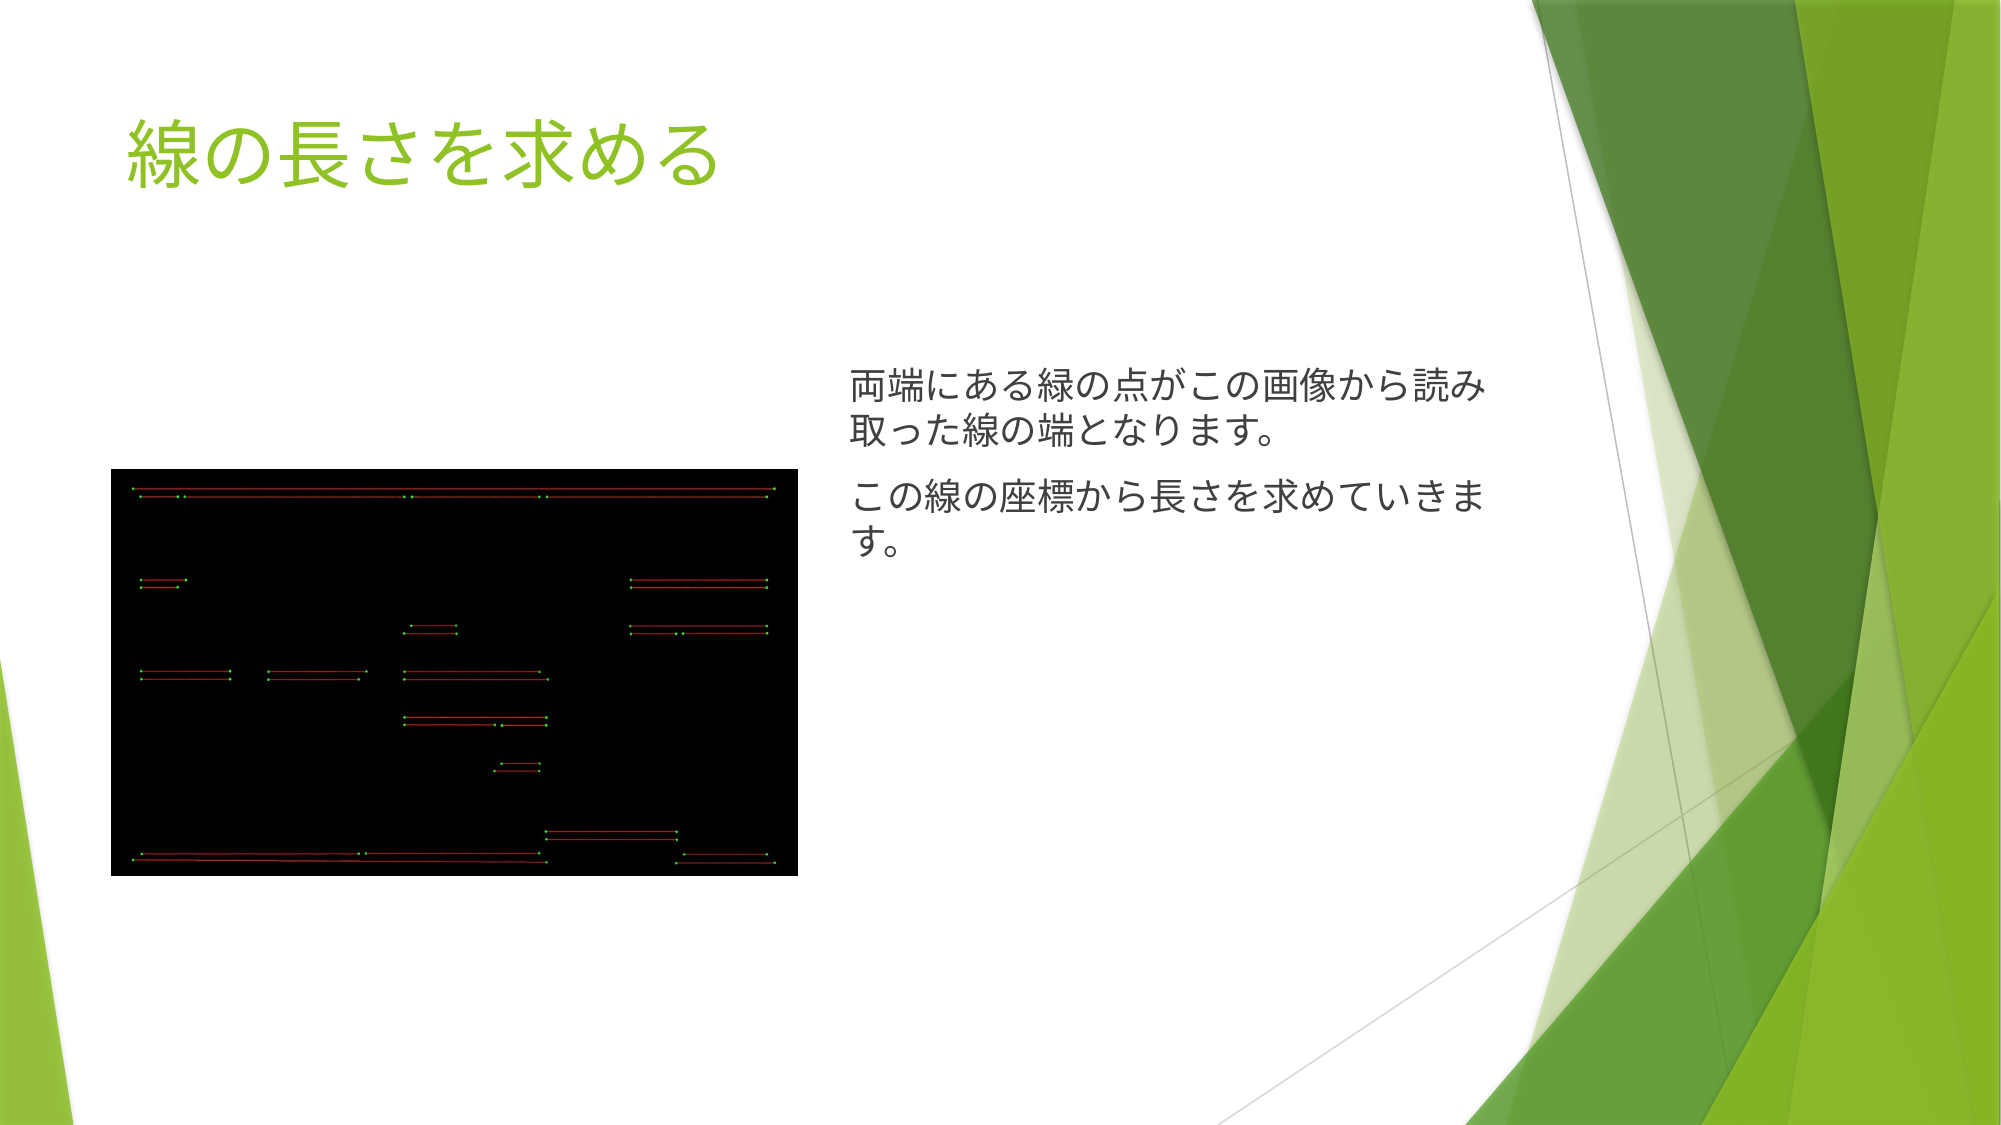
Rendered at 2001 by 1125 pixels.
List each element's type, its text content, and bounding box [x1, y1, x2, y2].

title 線の長さを求める [111, 99, 1522, 317]
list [110, 468, 798, 877]
list 両端にある緑の点がこの画像から読み取った線の端となります。 この線の座標から長さを求めていきます。 [834, 354, 1522, 992]
